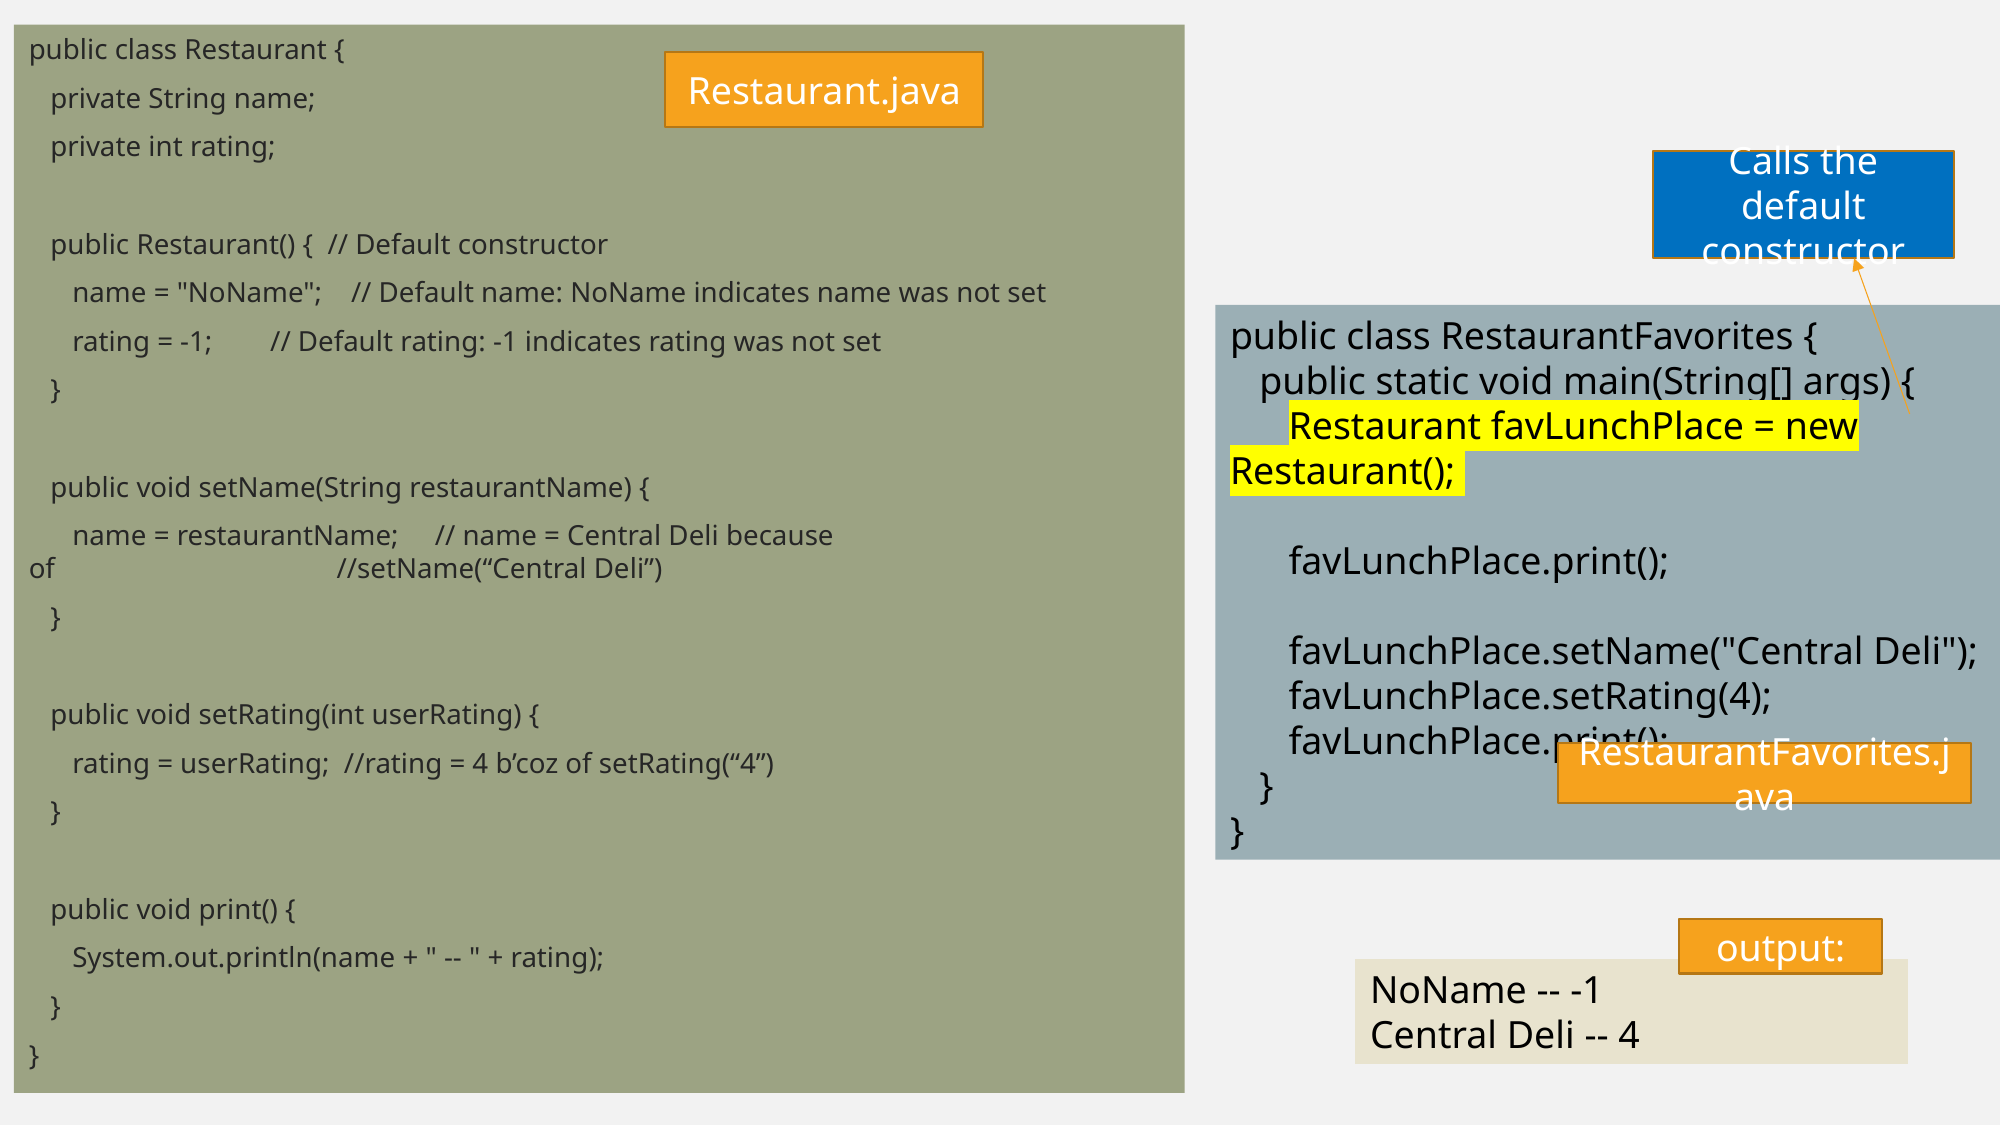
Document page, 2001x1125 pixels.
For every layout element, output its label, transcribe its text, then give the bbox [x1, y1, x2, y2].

text_box Calls the default constructor [1652, 150, 1955, 259]
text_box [1854, 258, 1910, 414]
text_box RestaurantFavorites.java [1557, 742, 1972, 804]
text_box public class RestaurantFavorites { public static void main(String[] args) { Restaurant favLunchPlace = new Restaurant(); favLunchPlace.print(); favLunchPlace.setName("Central Deli"); favLunchPlace.setRating(4); favLunchPlace.print(); } } [1215, 304, 2000, 860]
list public class Restaurant { private String name; private int rating; public Restaurant() { // Default constructor name = "NoName"; // Default name: NoName indicates name was not set rating = -1; // Default rating: -1 indicates rating was not set } public void setName(String restaurantName) { name = restaurantName; // name = Central Deli because of //setName(“Central Deli”) } public void setRating(int userRating) { rating = userRating; //rating = 4 b’coz of setRating(“4”) } public void print() { System.out.println(name + " -- " + rating); } } [13, 24, 1185, 1093]
text_box output: [1678, 918, 1883, 975]
text_box Restaurant.java [664, 51, 984, 128]
text_box NoName -- -1 Central Deli -- 4 [1355, 959, 1908, 1064]
